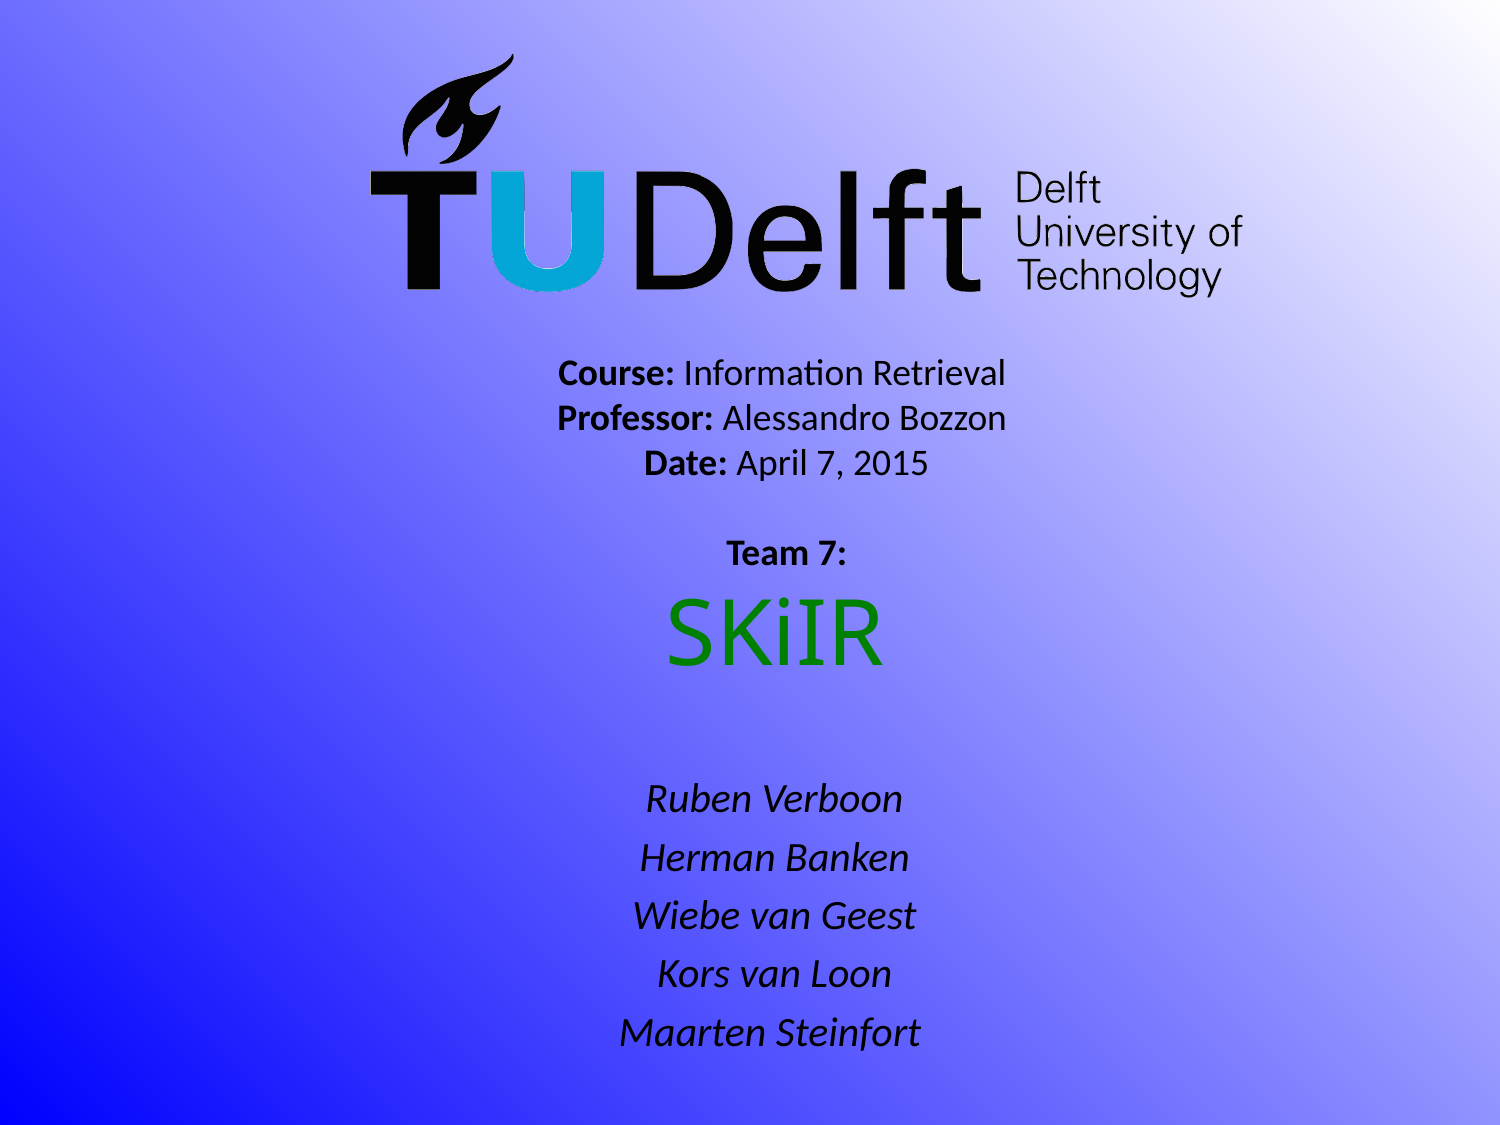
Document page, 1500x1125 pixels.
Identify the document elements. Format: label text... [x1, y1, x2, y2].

list Ruben Verboon Herman Banken Wiebe van Geest Kors van Loon Maarten Steinfort [503, 763, 1047, 1125]
title SKiIR [549, 581, 1001, 713]
picture [370, 53, 1244, 298]
text_box Course: Information Retrieval Professor: Alessandro Bozzon Date: April 7, 2015 Team 7: [542, 340, 1031, 581]
